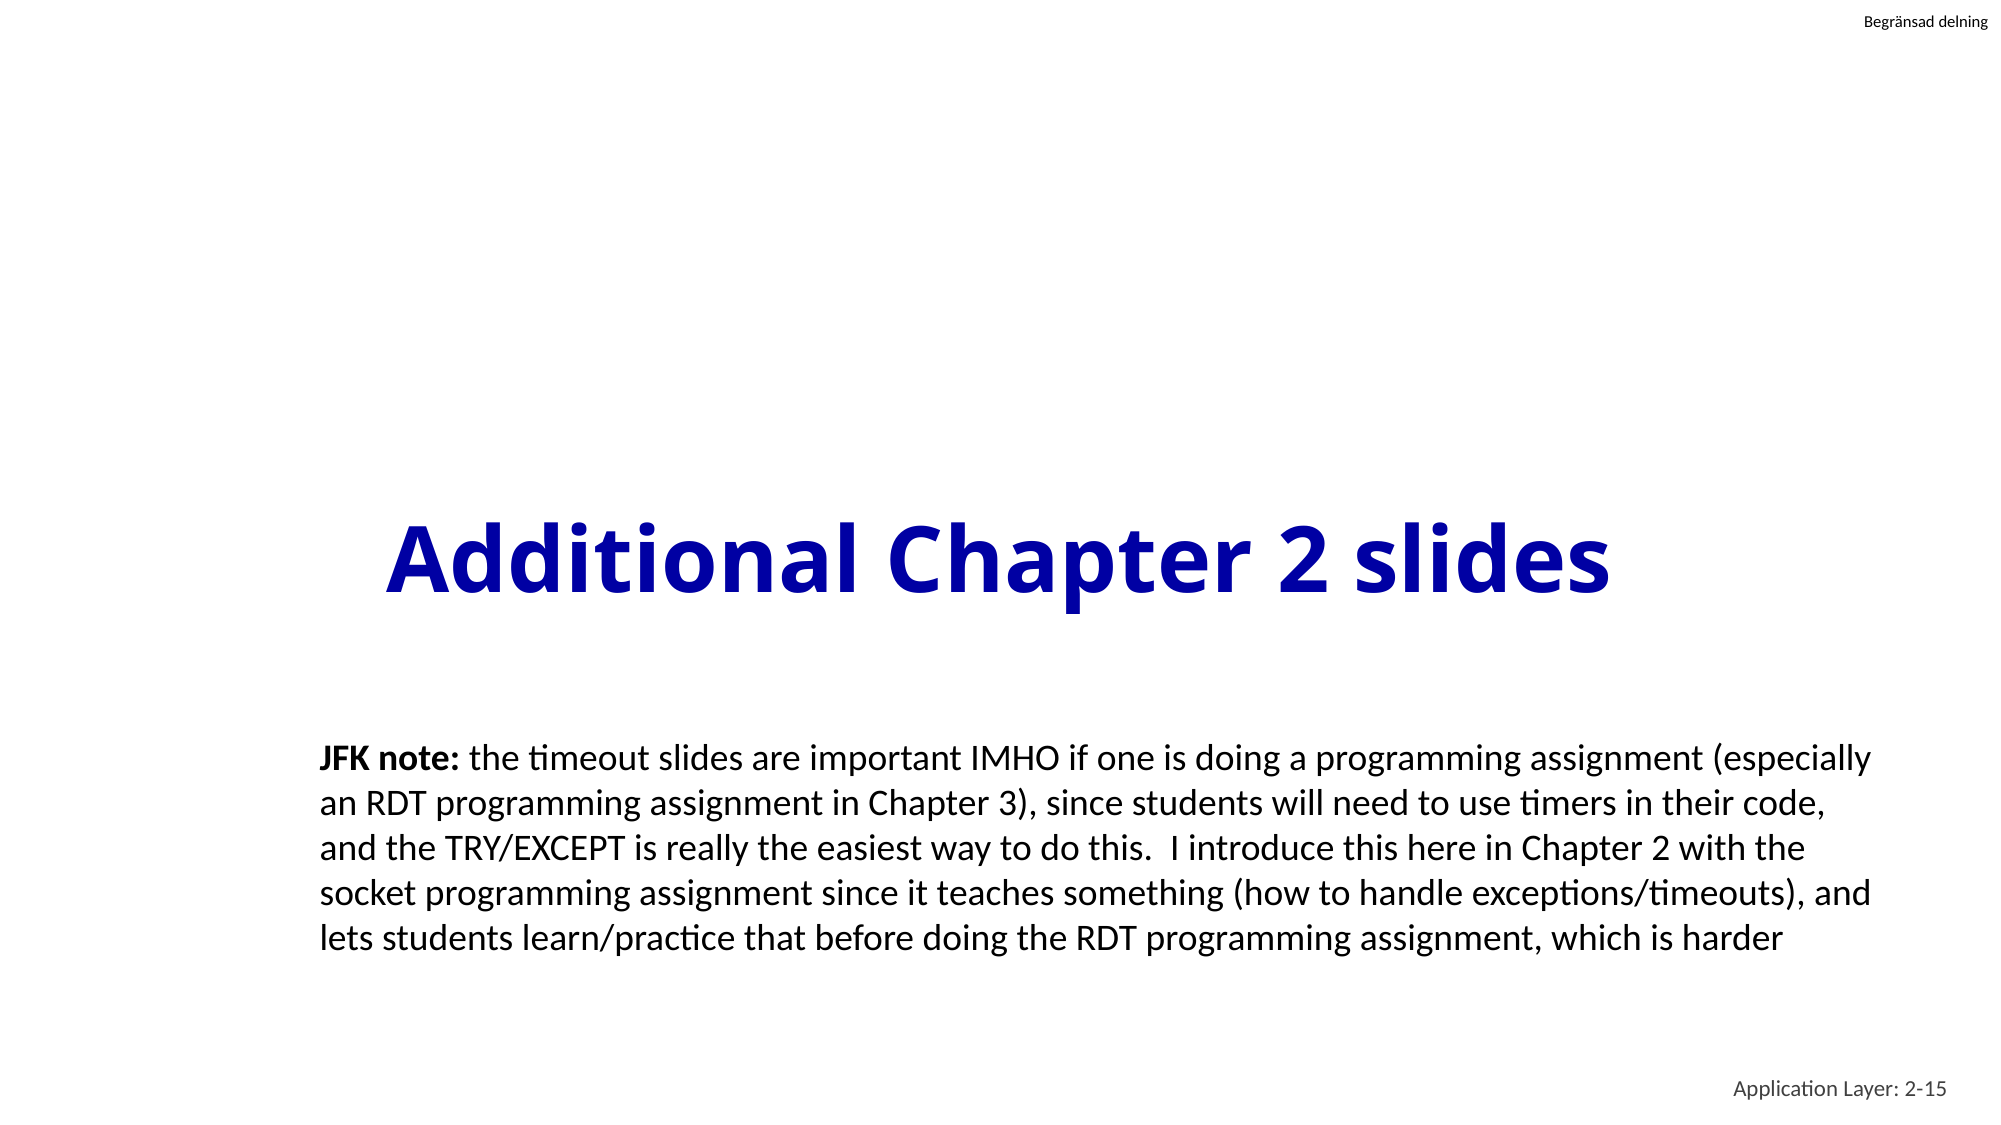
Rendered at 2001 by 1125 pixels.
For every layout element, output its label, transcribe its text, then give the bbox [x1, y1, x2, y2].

text_box JFK note: the timeout slides are important IMHO if one is doing a programming assignment (especially an RDT programming assignment in Chapter 3), since students will need to use timers in their code, and the TRY/EXCEPT is really the easiest way to do this. I introduce this here in Chapter 2 with the socket programming assignment since it teaches something (how to handle exceptions/timeouts), and lets students learn/practice that before doing the RDT programming assignment, which is harder [304, 725, 1909, 965]
title Additional Chapter 2 slides [137, 489, 1863, 636]
slide_number Application Layer: 2-15 [1512, 1056, 1963, 1117]
